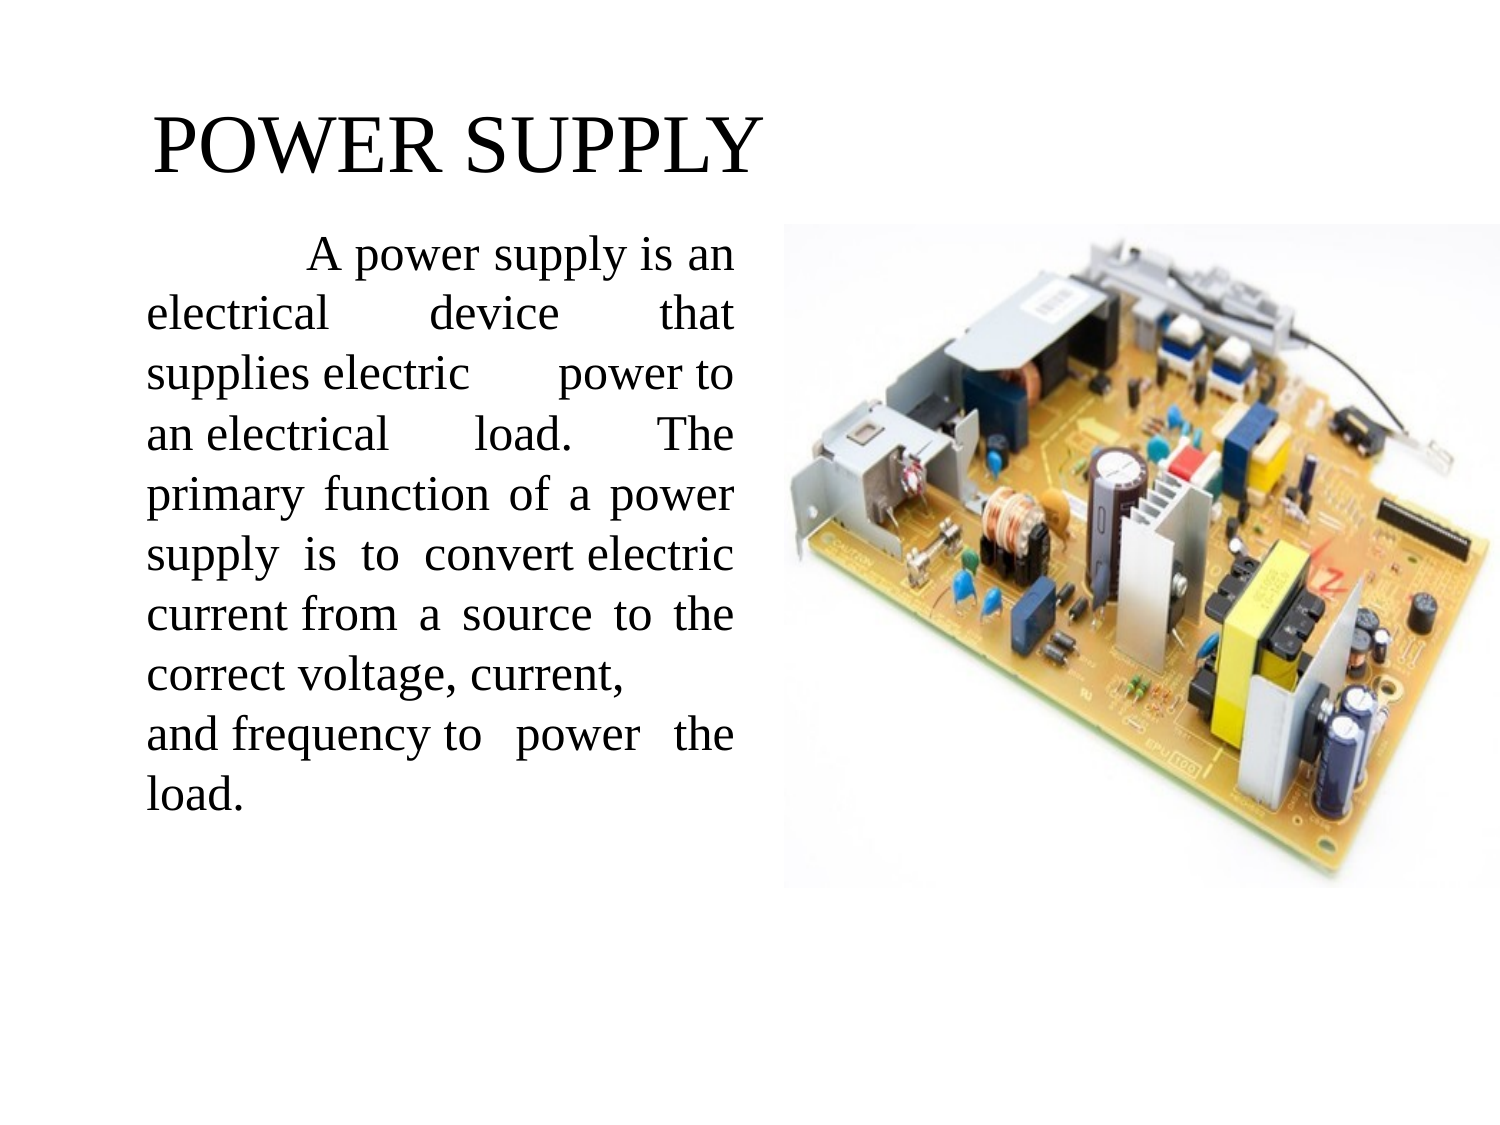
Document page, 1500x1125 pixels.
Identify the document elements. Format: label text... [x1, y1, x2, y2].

list A power supply is an electrical device that supplies electric power to an electrical load. The primary function of a power supply is to convert electric current from a source to the correct voltage, current, and frequency to power the load. [75, 212, 750, 955]
title POWER SUPPLY [75, 45, 1425, 233]
picture [784, 224, 1500, 888]
